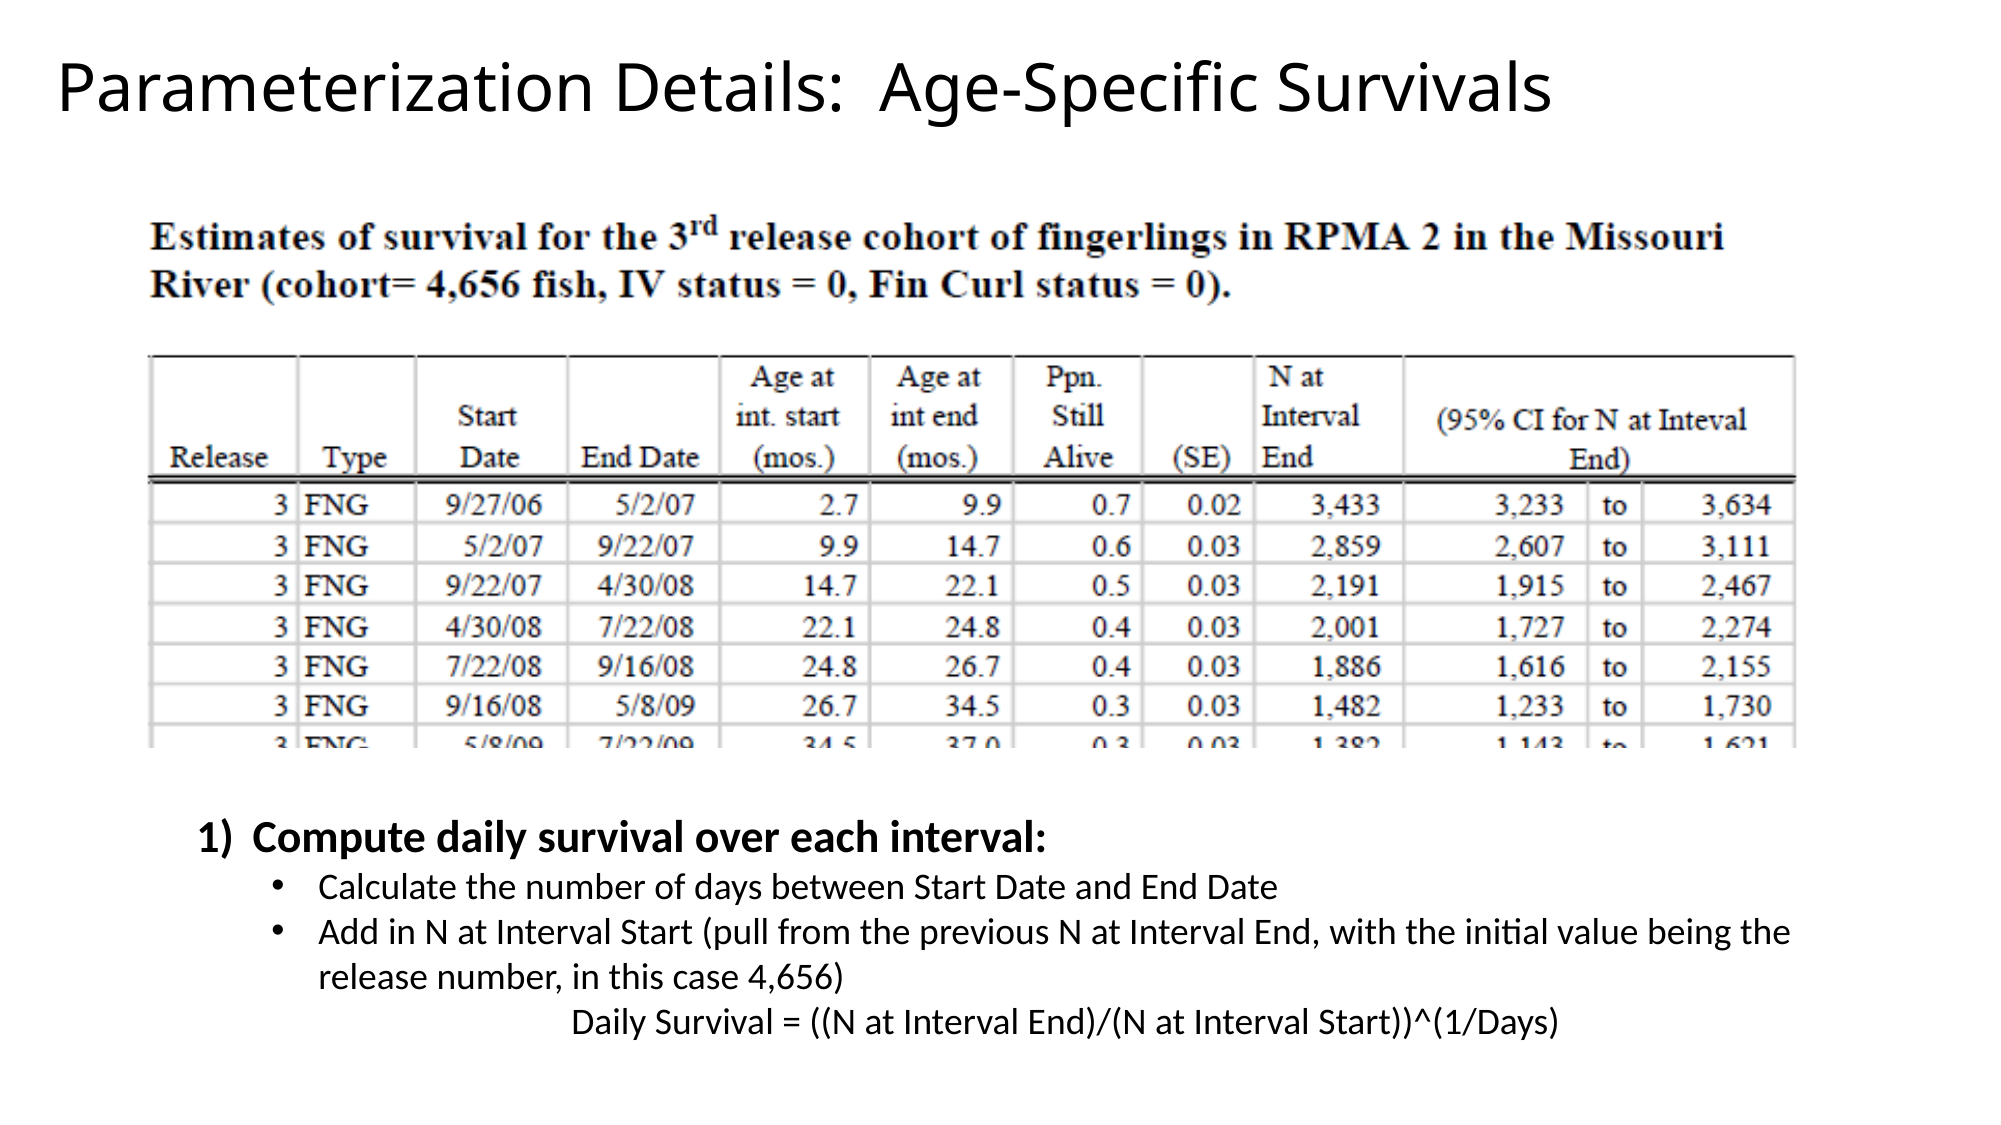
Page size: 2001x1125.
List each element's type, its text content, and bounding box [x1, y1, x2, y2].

picture [113, 199, 1887, 748]
text_box Compute daily survival over each interval: Calculate the number of days between Start Date and End Date Add in N at Interval Start (pull from the previous N at Interval End, with the initial value being the release number, in this case 4,656) Daily Survival = ((N at Interval End)/(N at Interval Start))^(1/Days) [181, 799, 1819, 1050]
text_box Parameterization Details: Age-Specific Survivals [41, 36, 1953, 132]
